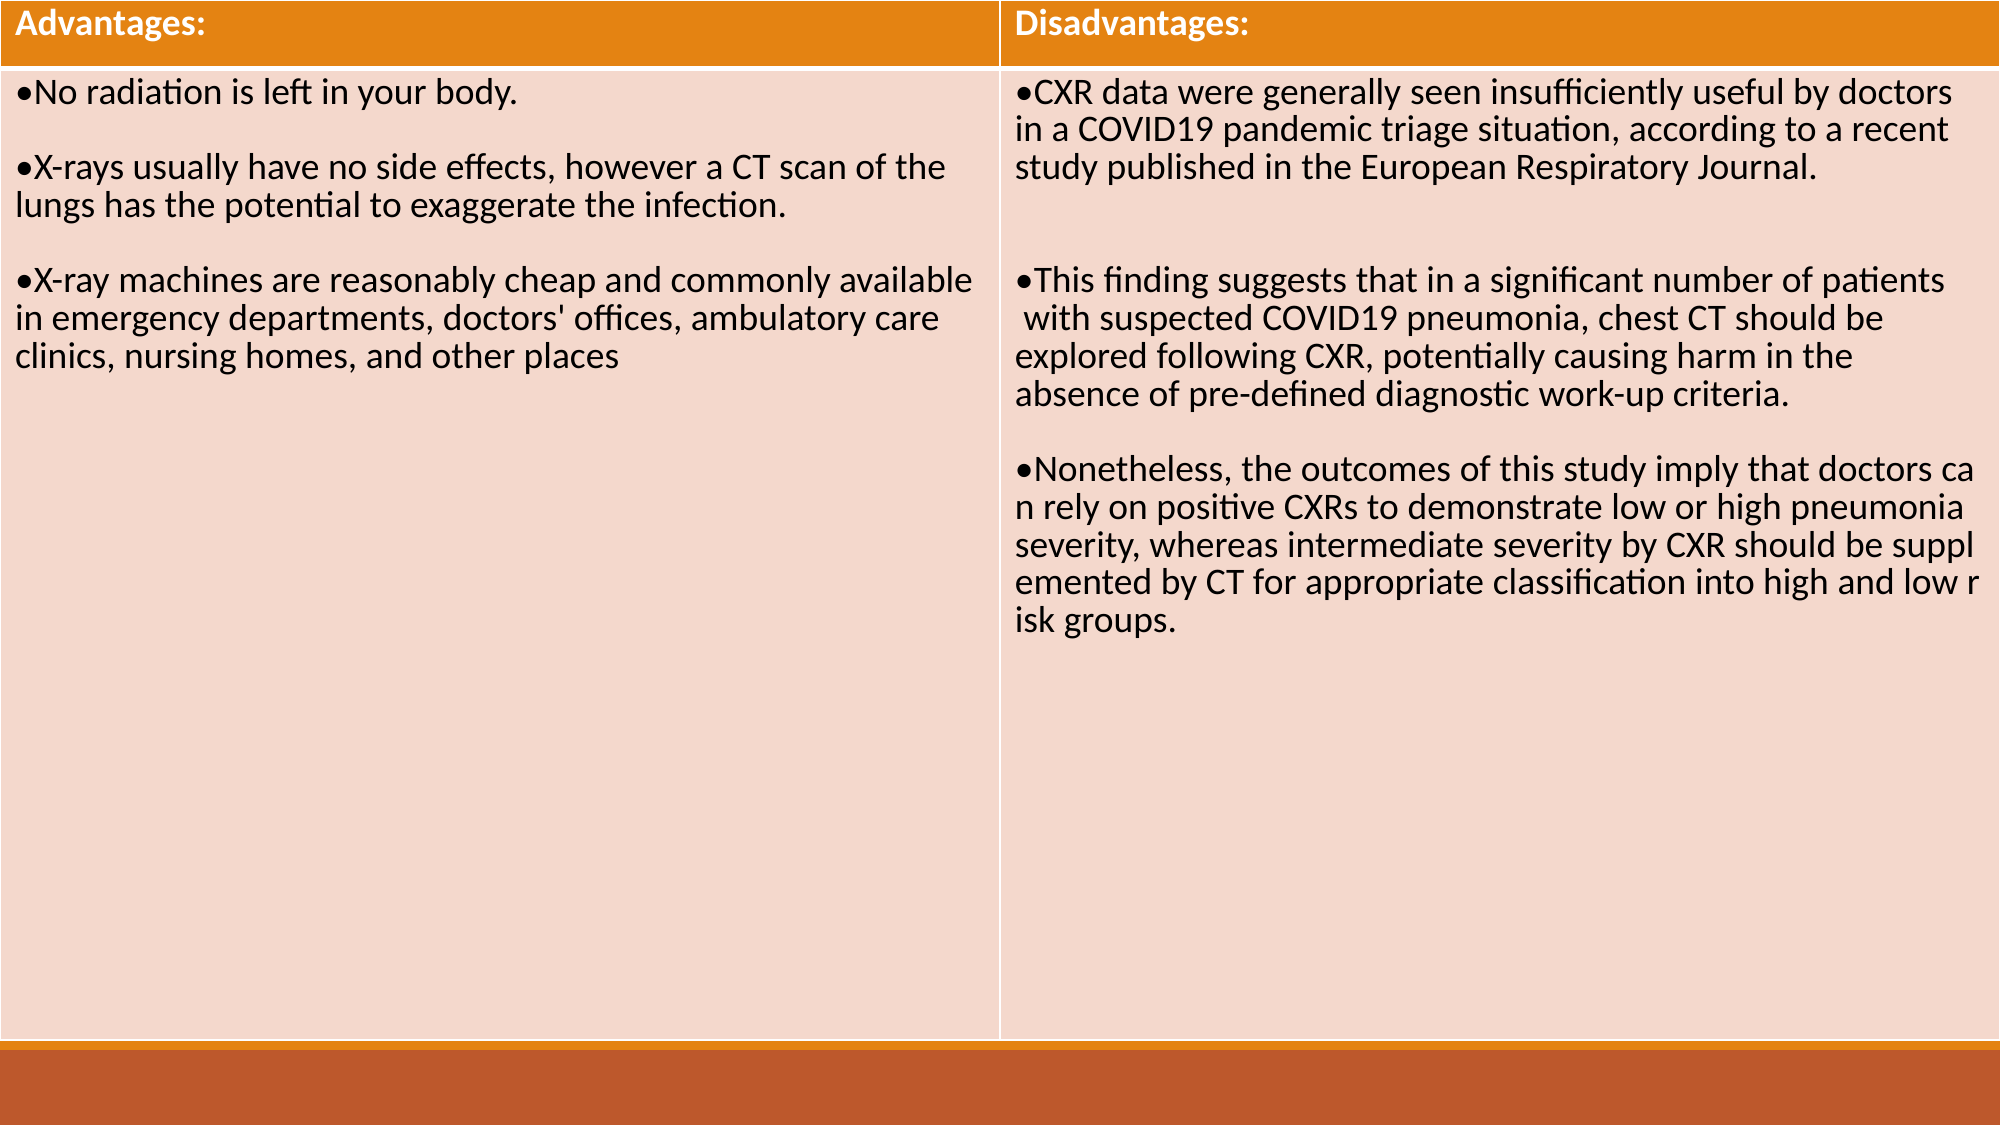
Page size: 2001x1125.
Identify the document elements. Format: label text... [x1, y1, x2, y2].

table_header Disadvantages: [1001, 1, 1999, 66]
table_header Advantages: [1, 1, 999, 66]
table_cell •CXR data were generally seen insufficiently useful by doctors in a COVID19 pandemic triage situation, according to a recent study published in the European Respiratory Journal. •This finding suggests that in a significant number of patients with suspected COVID19 pneumonia, chest CT should be explored following CXR, potentially causing harm in the absence of pre-defined diagnostic work-up criteria. •Nonetheless, the outcomes of this study imply that doctors can rely on positive CXRs to demonstrate low or high pneumonia severity, whereas intermediate severity by CXR should be supplemented by CT for appropriate classification into high and low risk groups. [1001, 71, 1999, 1039]
table_cell •No radiation is left in your body. •X-rays usually have no side effects, however a CT scan of the lungs has the potential to exaggerate the infection. •X-ray machines are reasonably cheap and commonly available in emergency departments, doctors' offices, ambulatory care clinics, nursing homes, and other places [1, 71, 999, 1039]
